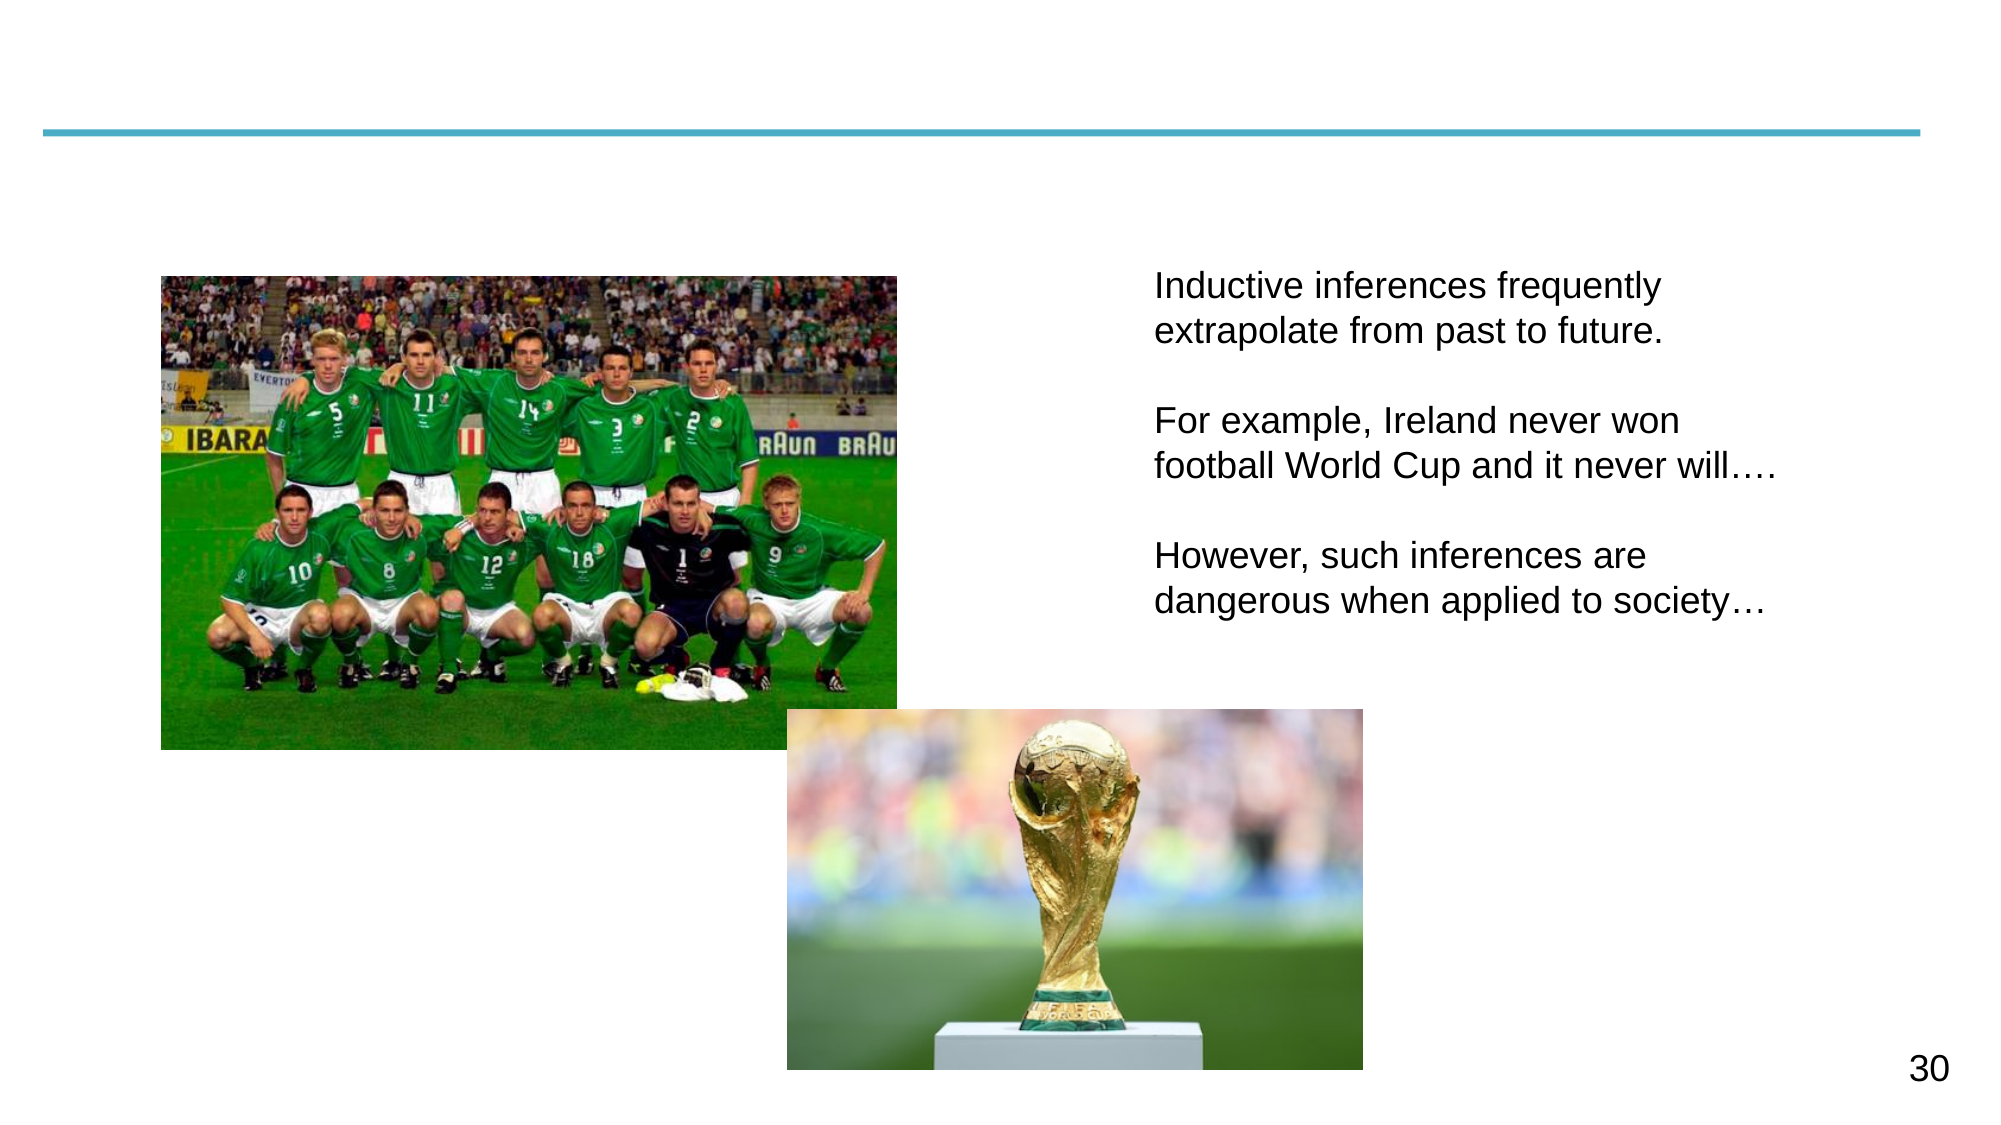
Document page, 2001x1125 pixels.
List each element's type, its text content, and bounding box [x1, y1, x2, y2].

text_box [41, 127, 1923, 138]
text_box Inductive inferences frequently extrapolate from past to future. For example, Ireland never won football World Cup and it never will…. However, such inferences are dangerous when applied to society… [1139, 253, 1823, 493]
text_box 30 [1894, 1036, 2000, 1097]
picture [160, 276, 1364, 1070]
